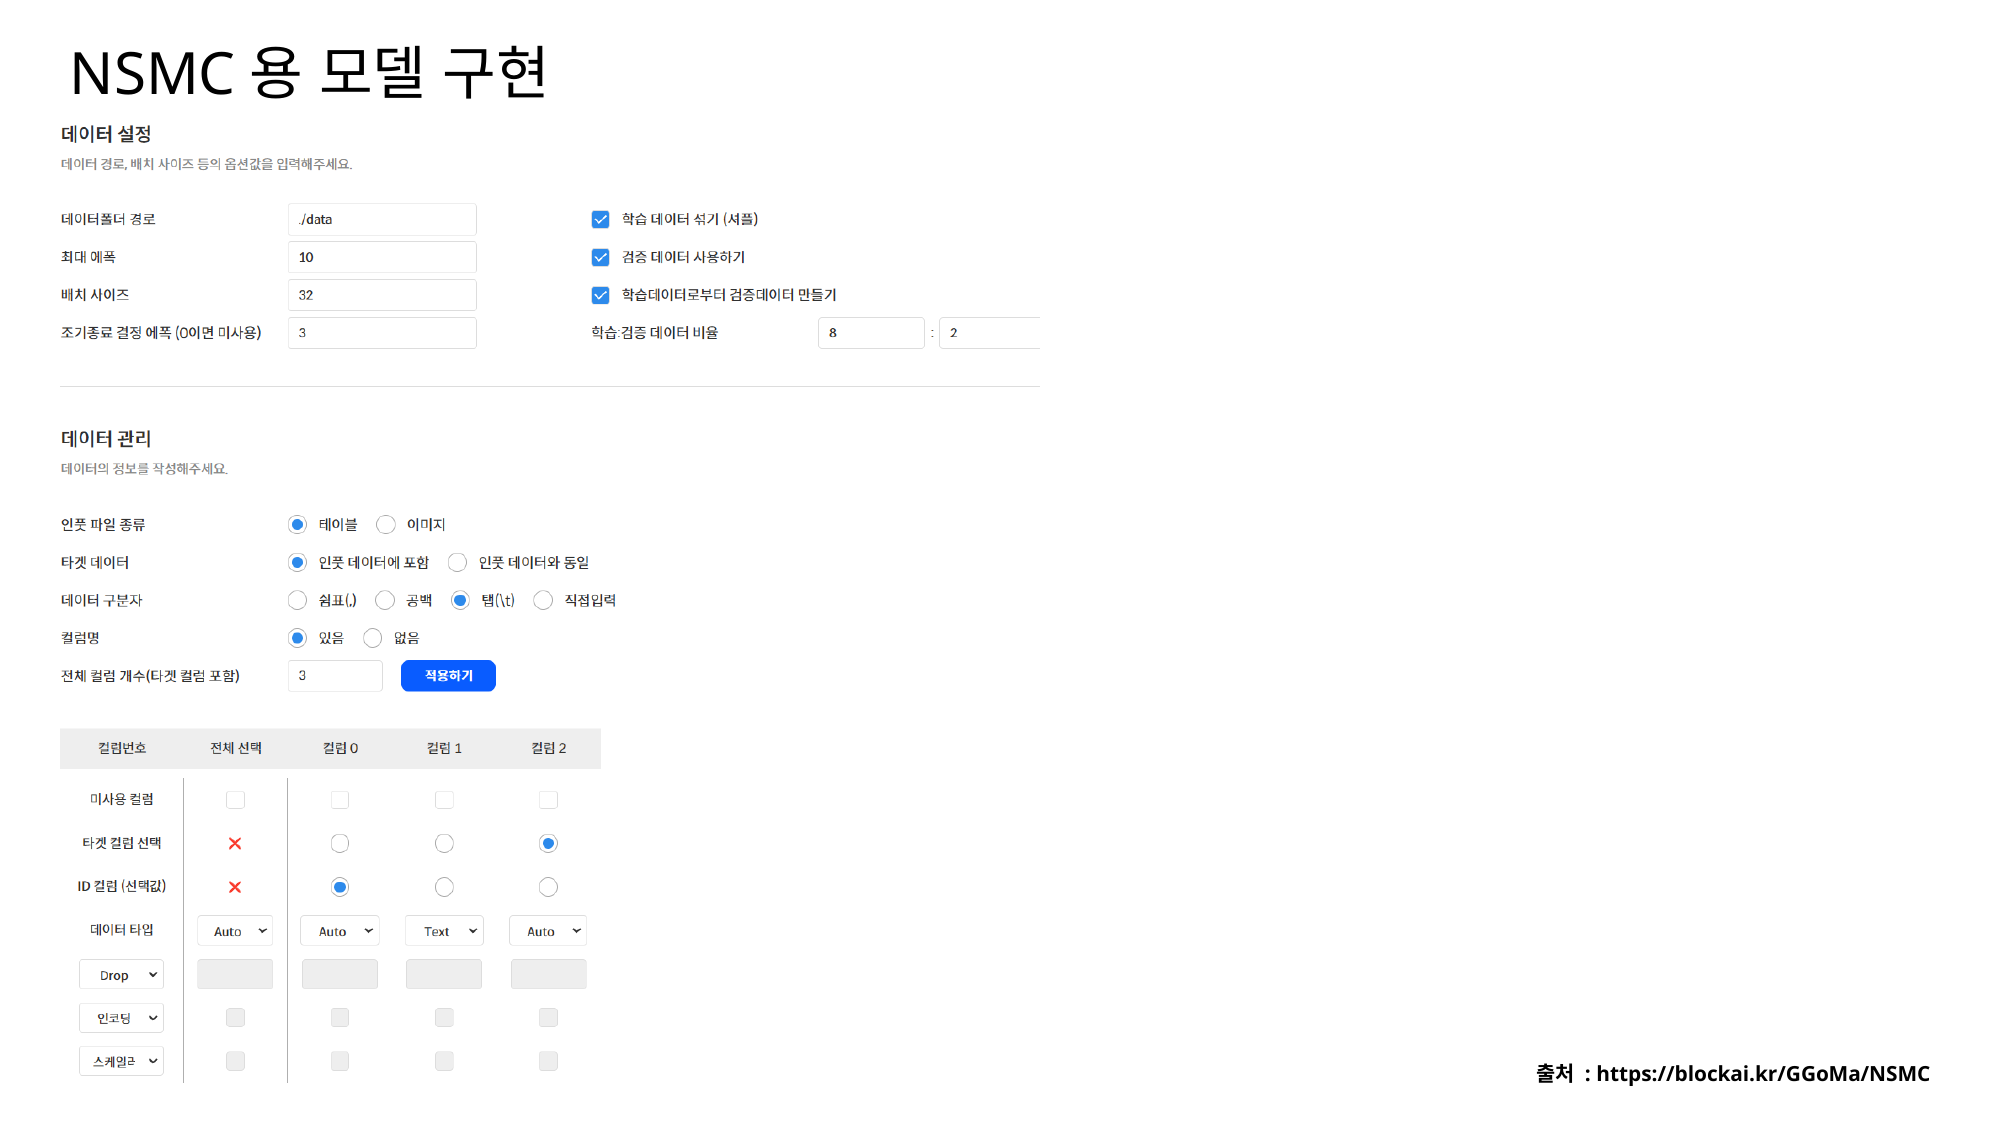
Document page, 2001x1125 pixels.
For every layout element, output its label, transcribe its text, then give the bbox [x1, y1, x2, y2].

title NSMC용 모델 구현 [54, 31, 1945, 120]
picture [54, 119, 1040, 1094]
text_box 출처 : https://blockai.kr/GGoMa/NSMC [1040, 1053, 1945, 1094]
